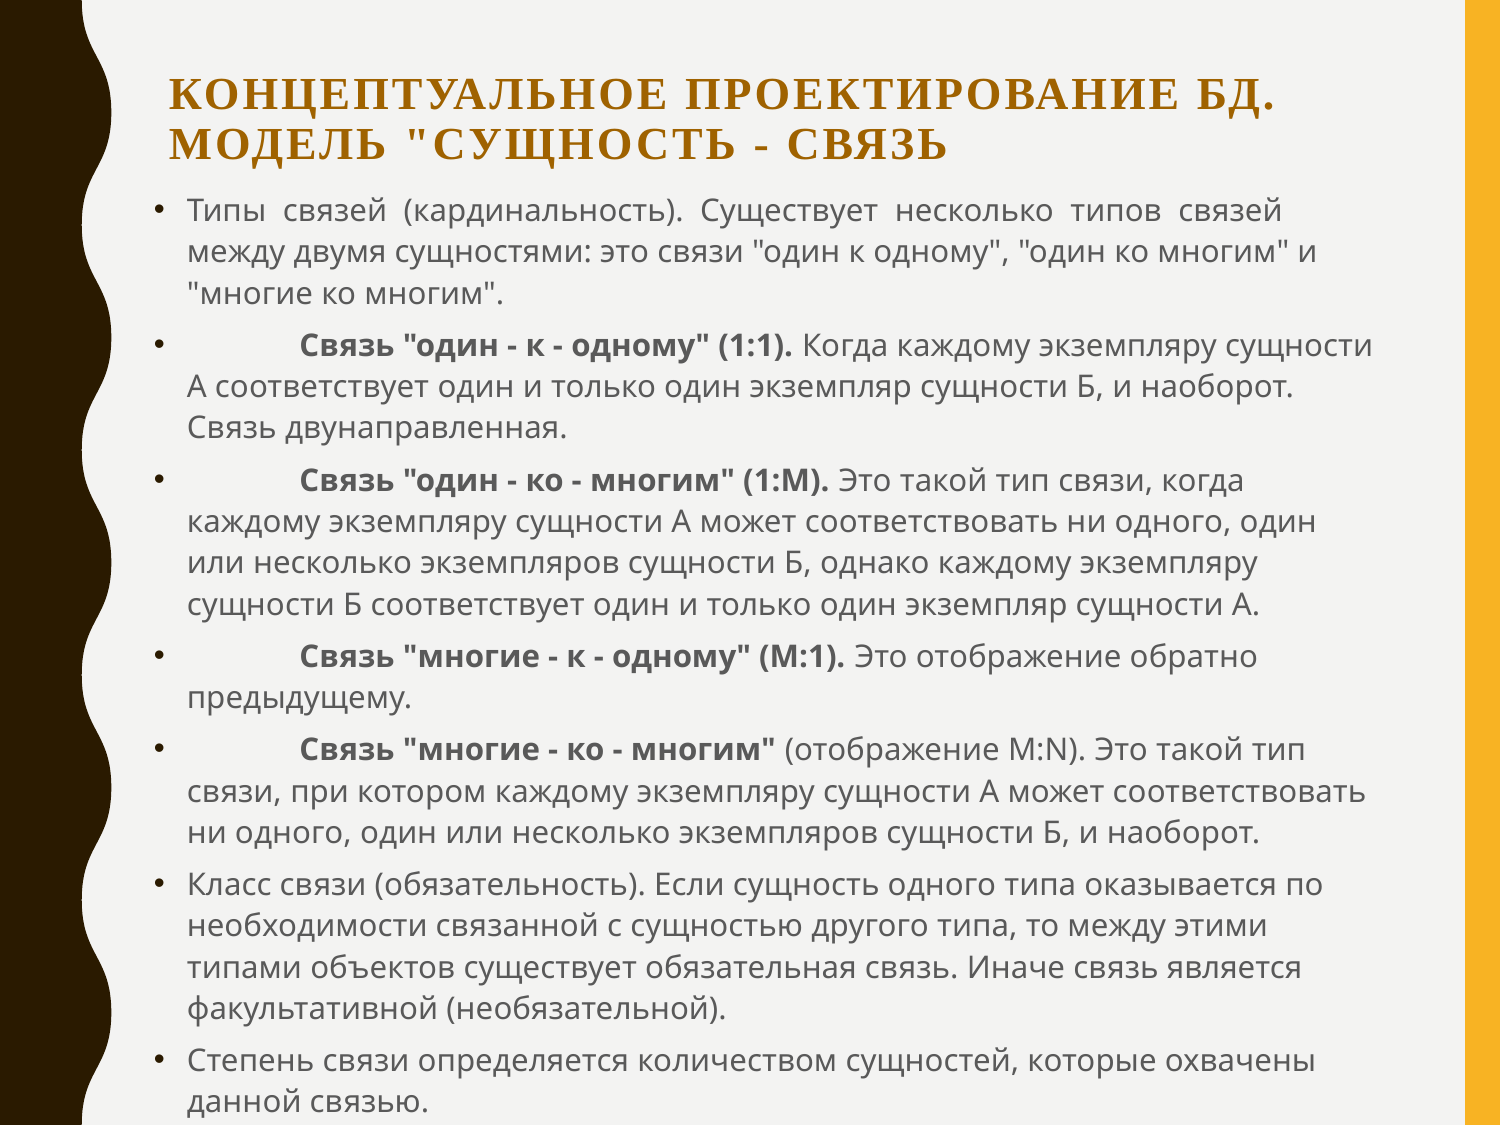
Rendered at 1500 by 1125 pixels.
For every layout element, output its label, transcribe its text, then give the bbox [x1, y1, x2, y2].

list Типы связей (кардинальность). Существует несколько типов связей между двумя сущностями: это связи "один к одному", "один ко многим" и "многие ко многим". Связь "один - к - одному" (1:1). Когда каждому экземпляру сущности А соответствует один и только один экземпляр сущности Б, и наоборот. Связь двунаправленная. Связь "один - ко - многим" (1:М). Это такой тип связи, когда каждому экземпляру сущности А может соответствовать ни одного, один или несколько экземпляров сущности Б, однако каждому экземпляру сущности Б соответствует один и только один экземпляр сущности А. Связь "многие - к - одному" (М:1). Это отображение обратно предыдущему. Связь "многие - ко - многим" (отображение М:N). Это такой тип связи, при котором каждому экземпляру сущности А может соответствовать ни одного, один или несколько экземпляров сущности Б, и наоборот. Класс связи (обязательность). Если сущность одного типа оказывается по необходимости связанной с сущностью другого типа, то между этими типами объектов существует обязательная связь. Иначе связь является факультативной (необязательной). Степень связи определяется количеством сущностей, которые охвачены данной связью. [138, 179, 1391, 1125]
title Концептуальное проектирование БД. Модель "Сущность - Связь [154, 62, 1407, 214]
